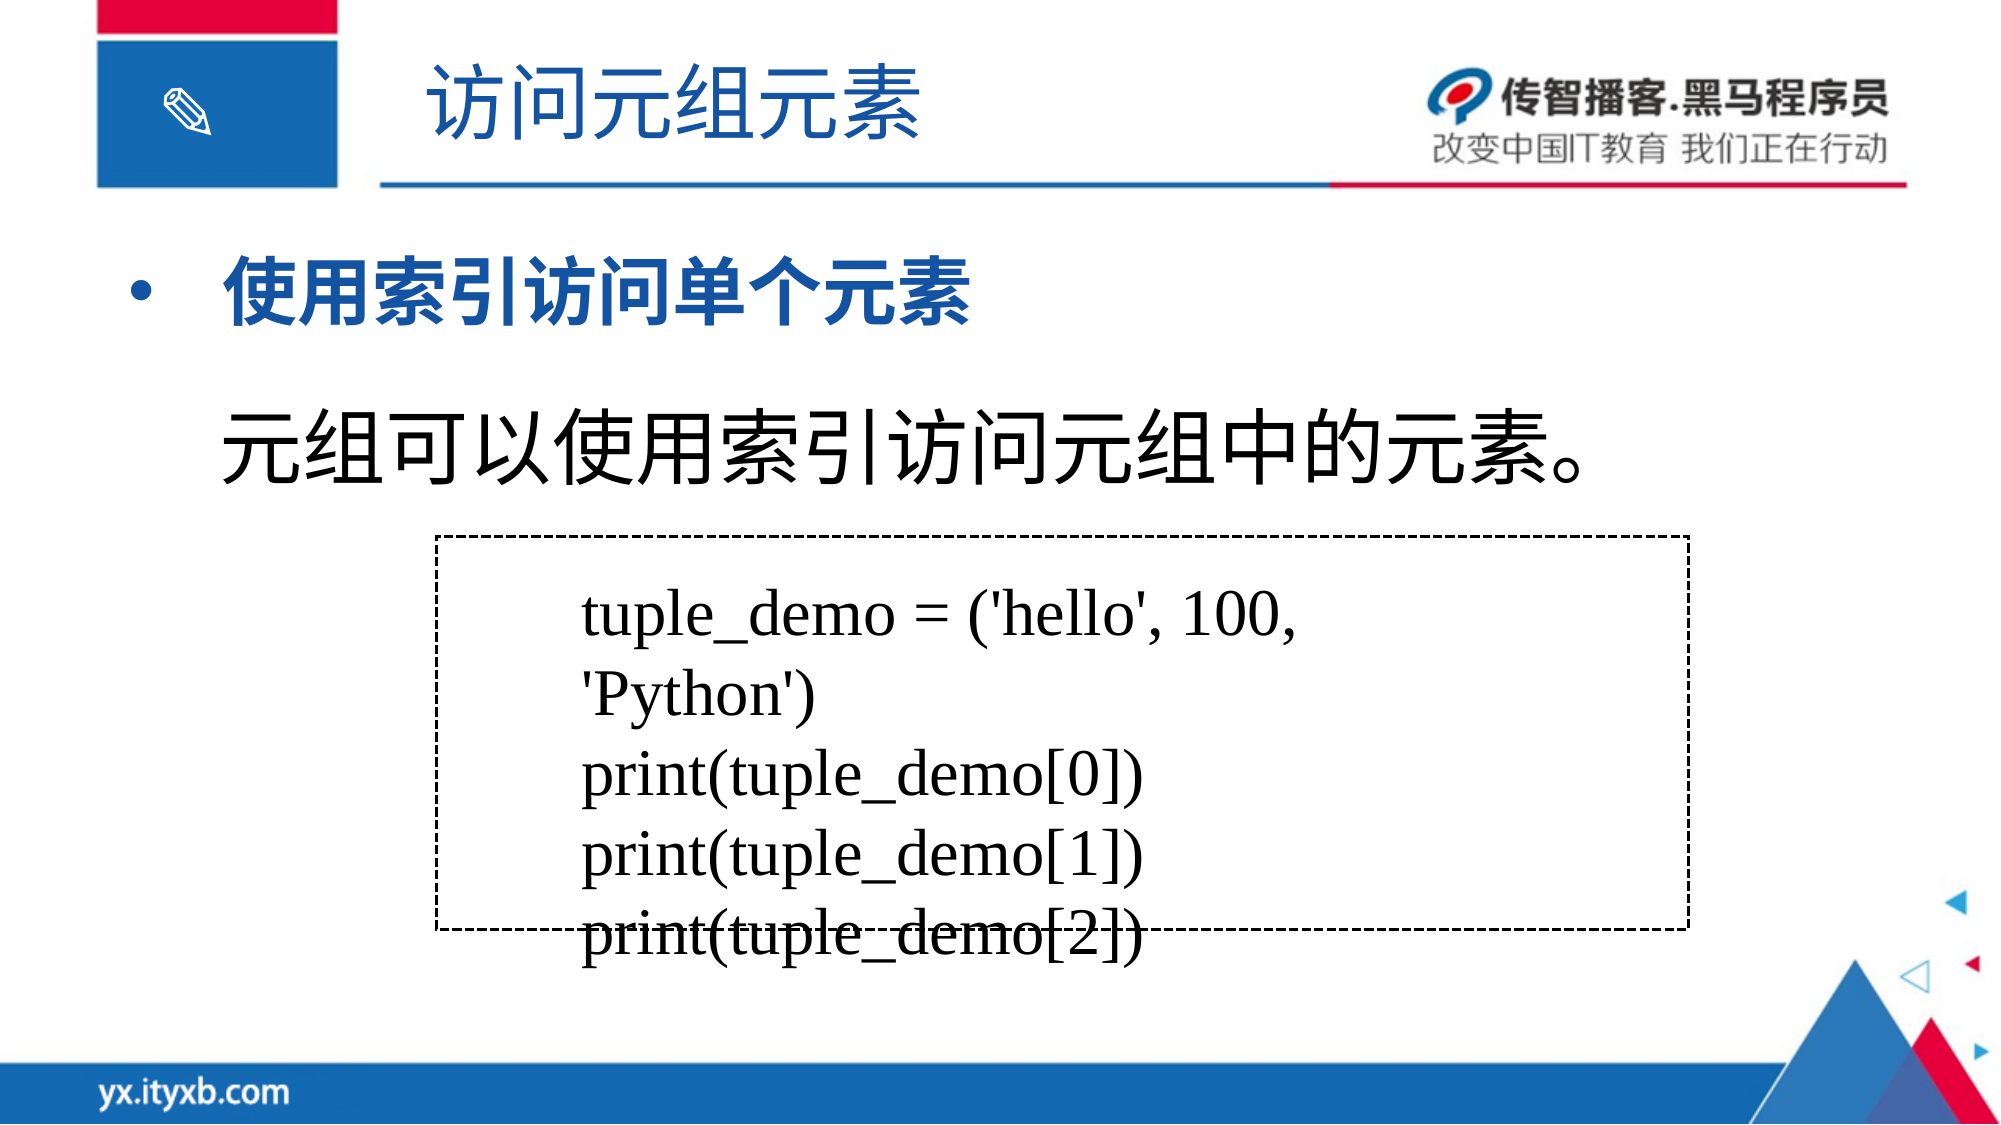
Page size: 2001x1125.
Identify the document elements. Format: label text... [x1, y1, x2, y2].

text_box tuple_demo = ('hello', 100, 'Python') print(tuple_demo[0]) print(tuple_demo[1]) print(tuple_demo[2]) [566, 561, 1559, 976]
text_box [436, 536, 1689, 930]
text_box 使用索引访问单个元素 [113, 237, 1313, 342]
text_box 元组可以使用索引访问元组中的元素。 [204, 367, 1855, 503]
picture [0, 0, 2000, 1124]
text_box 访问元组元素 [409, 43, 1410, 158]
